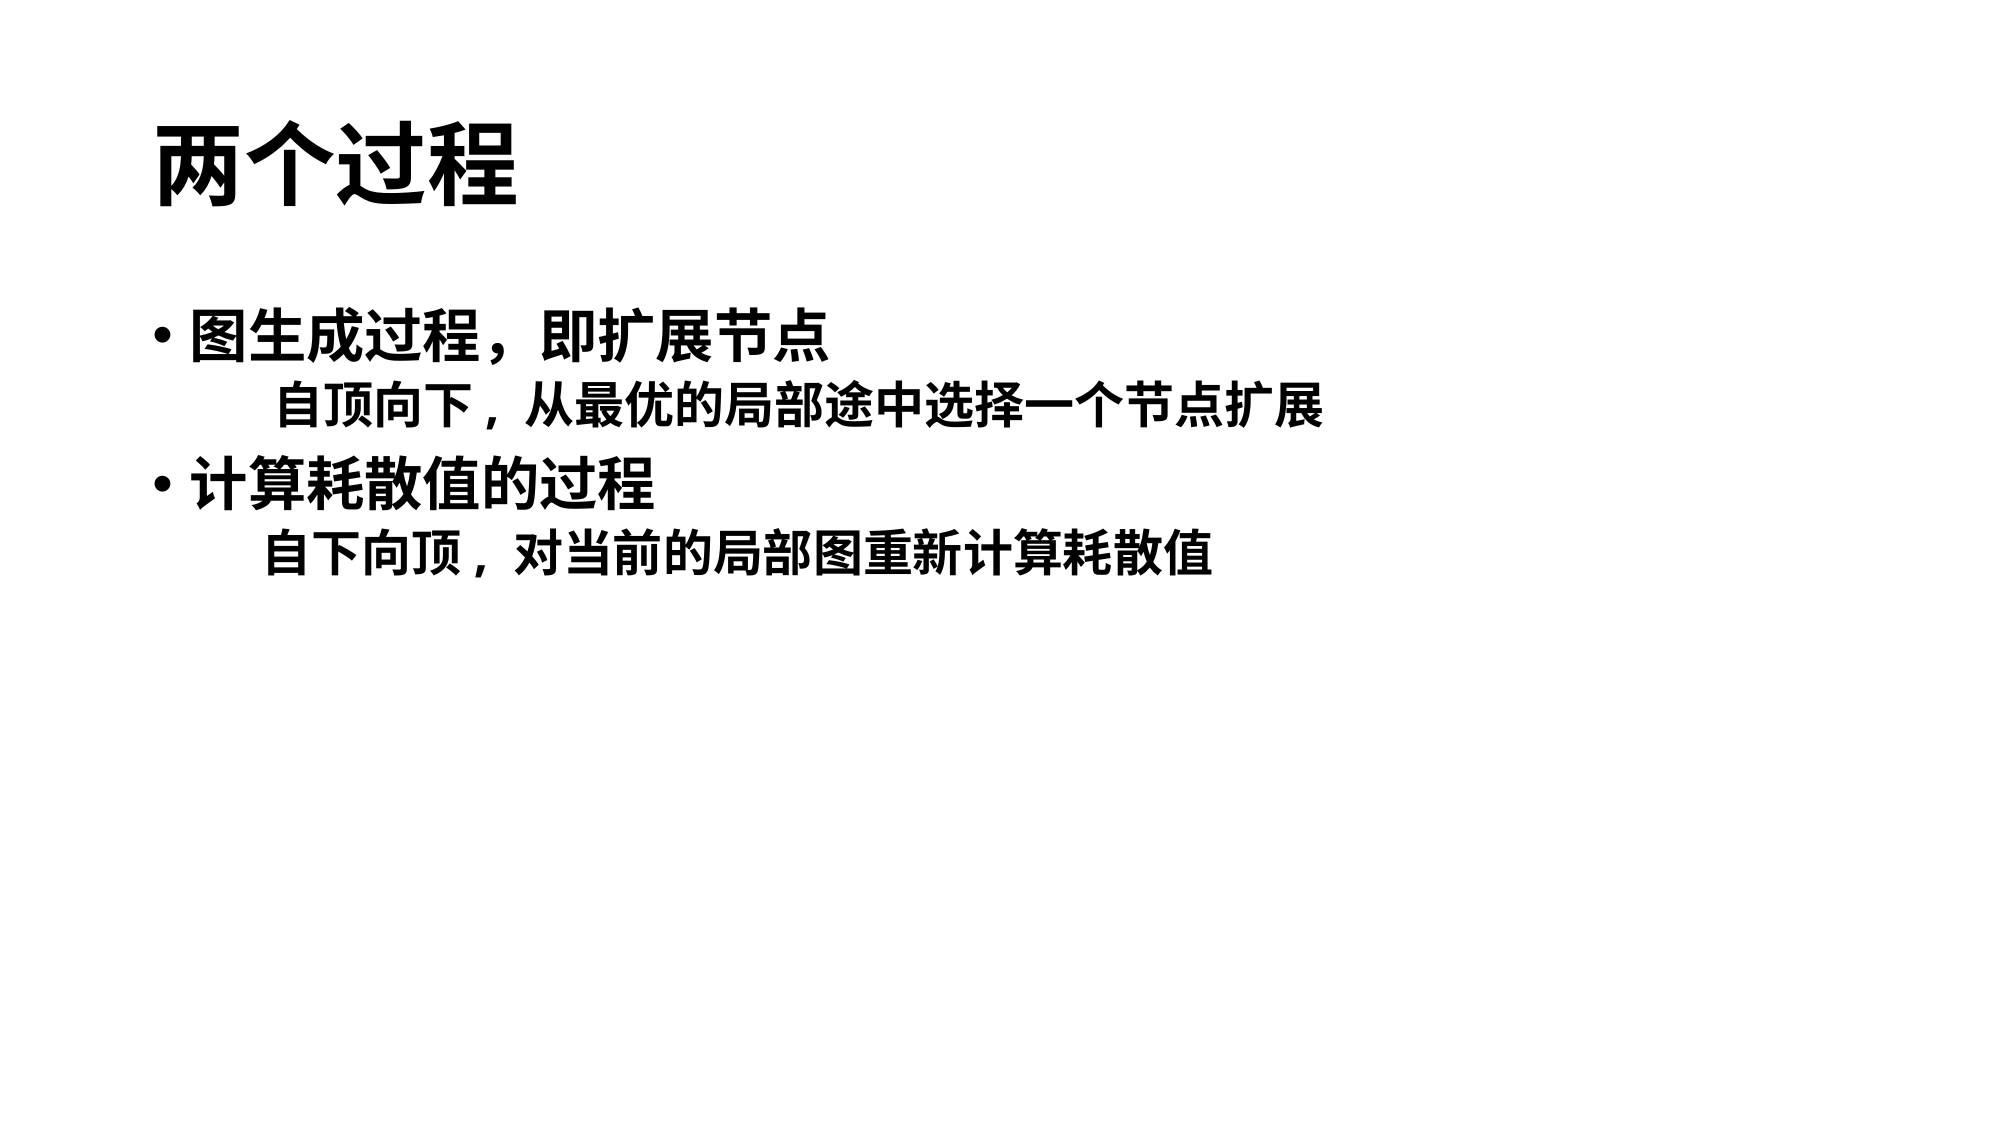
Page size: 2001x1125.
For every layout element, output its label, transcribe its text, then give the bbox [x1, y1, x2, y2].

title 两个过程 [137, 59, 1863, 278]
list 图生成过程，即扩展节点 自顶向下, 从最优的局部途中选择一个节点扩展 计算耗散值的过程 自下向顶, 对当前的局部图重新计算耗散值 [137, 299, 1863, 1014]
